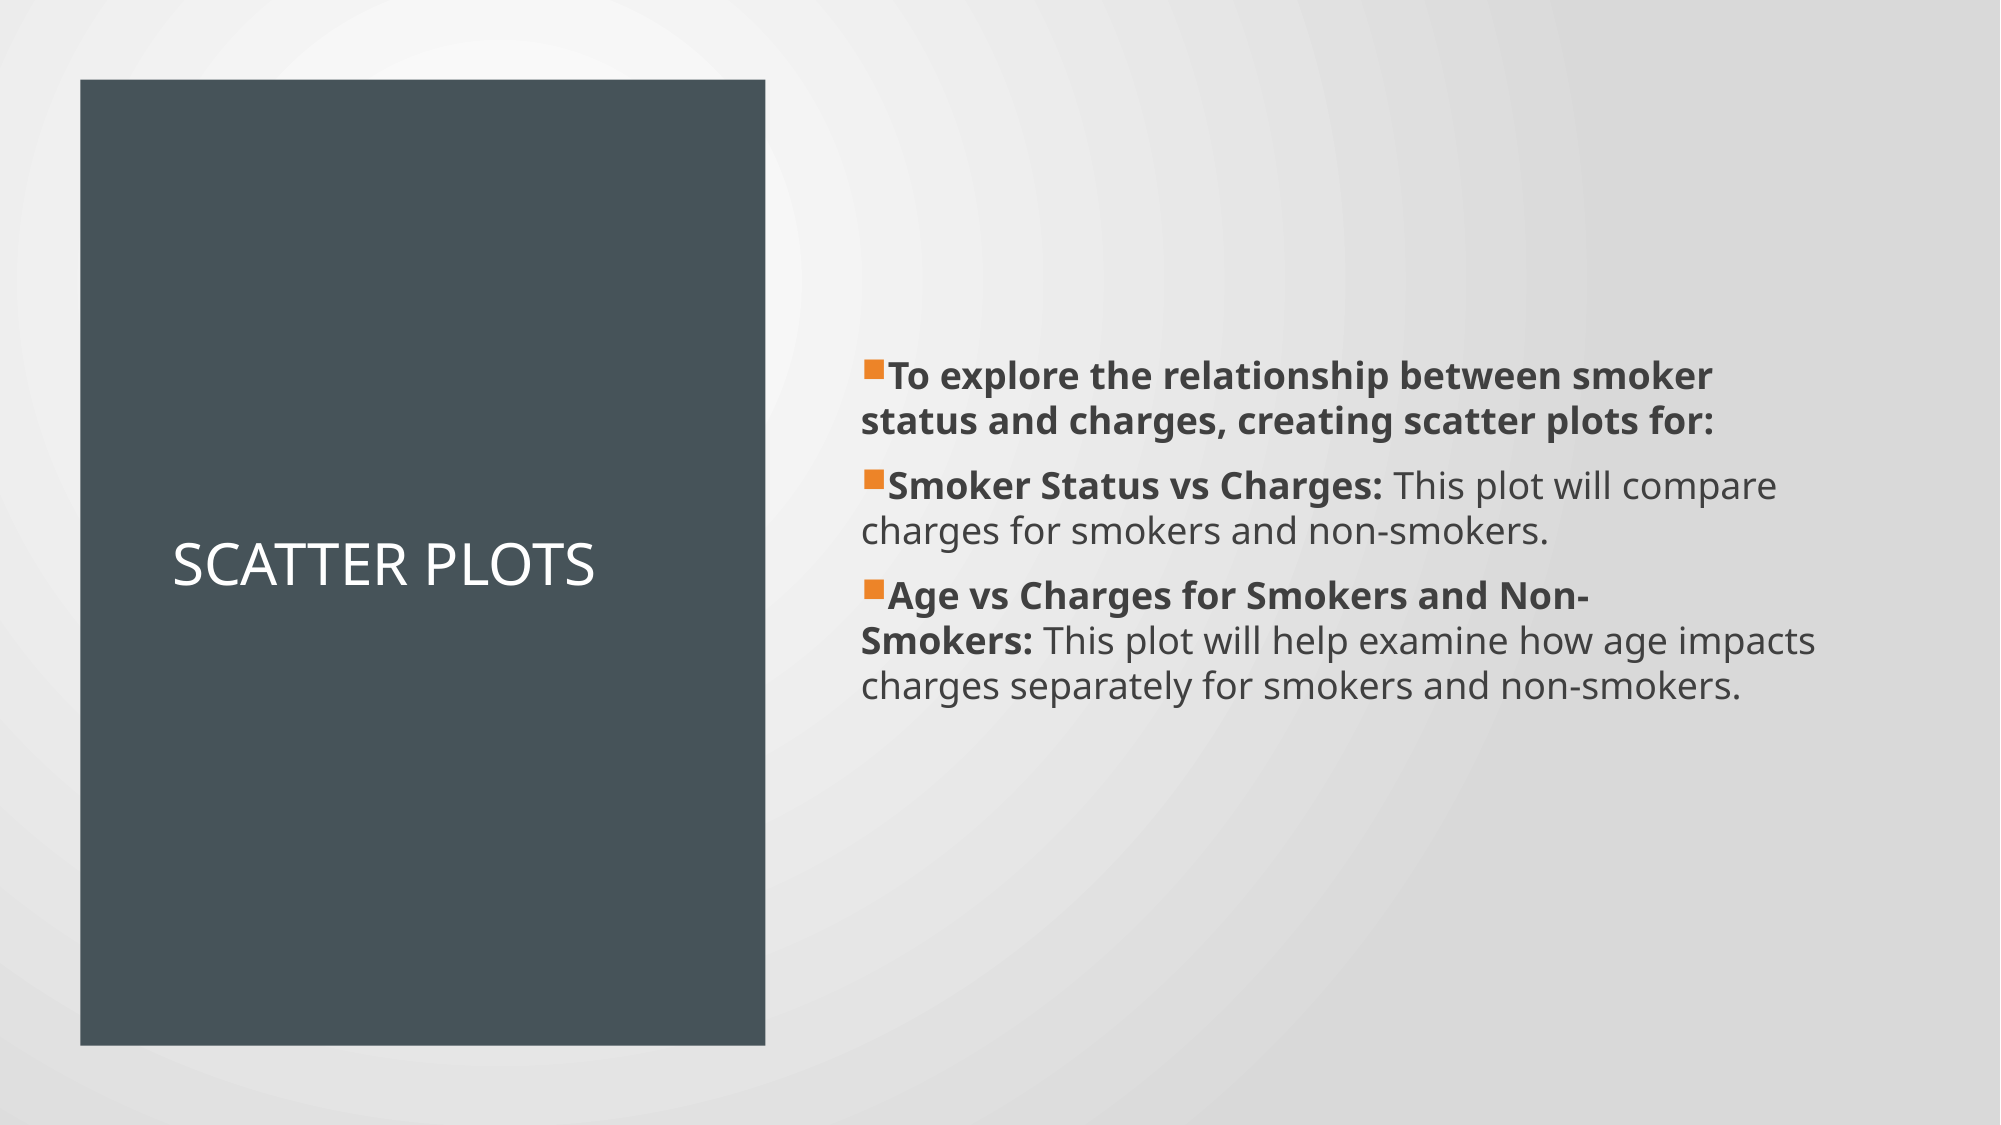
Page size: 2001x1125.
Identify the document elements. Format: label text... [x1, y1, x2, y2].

subtitle To explore the relationship between smoker status and charges, creating scatter plots for: Smoker Status vs Charges: This plot will compare charges for smokers and non-smokers. Age vs Charges for Smokers and Non-Smokers: This plot will help examine how age impacts charges separately for smokers and non-smokers. [845, 182, 1848, 942]
text_box [0, 0, 2000, 1125]
text_box [79, 78, 767, 1047]
title Scatter plots [157, 182, 694, 942]
